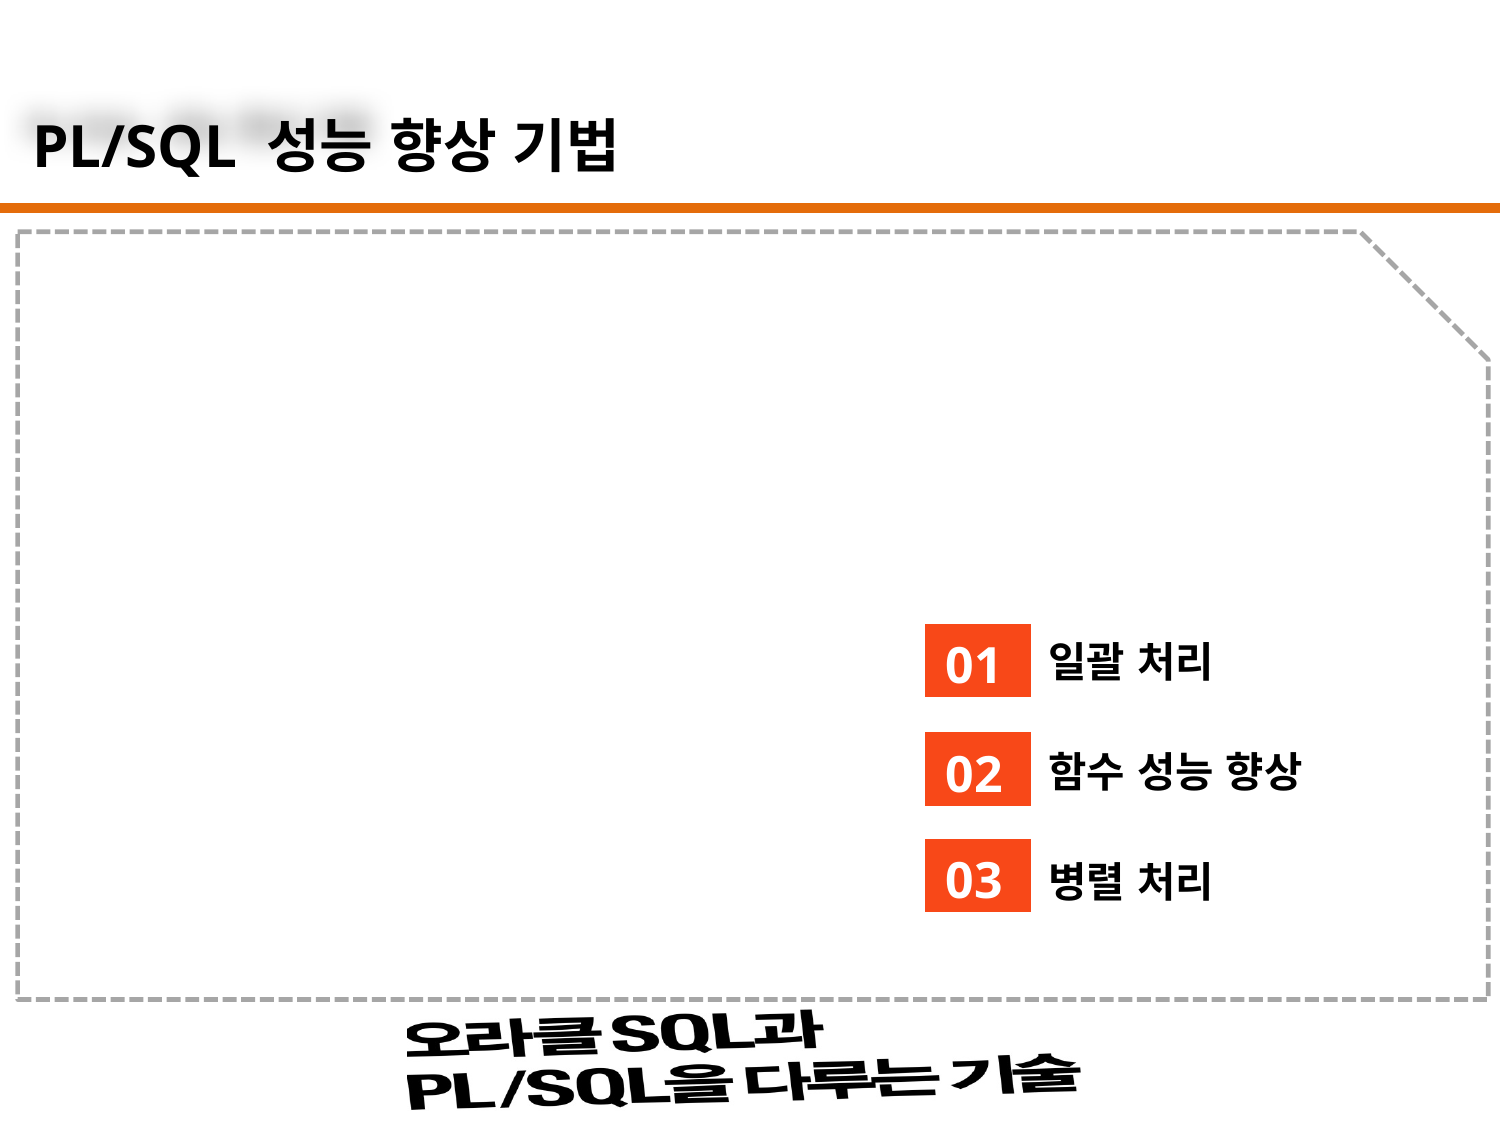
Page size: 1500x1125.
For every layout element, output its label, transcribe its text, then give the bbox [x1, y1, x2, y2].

text_box PL/SQL 성능 향상 기법 [17, 102, 1341, 187]
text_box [903, 838, 1046, 918]
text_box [903, 623, 1046, 698]
text_box [15, 229, 1491, 1002]
picture [406, 1006, 1081, 1112]
text_box 일괄 처리 함수 성능 향상 병렬 처리 [1033, 623, 1471, 914]
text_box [903, 732, 1046, 811]
